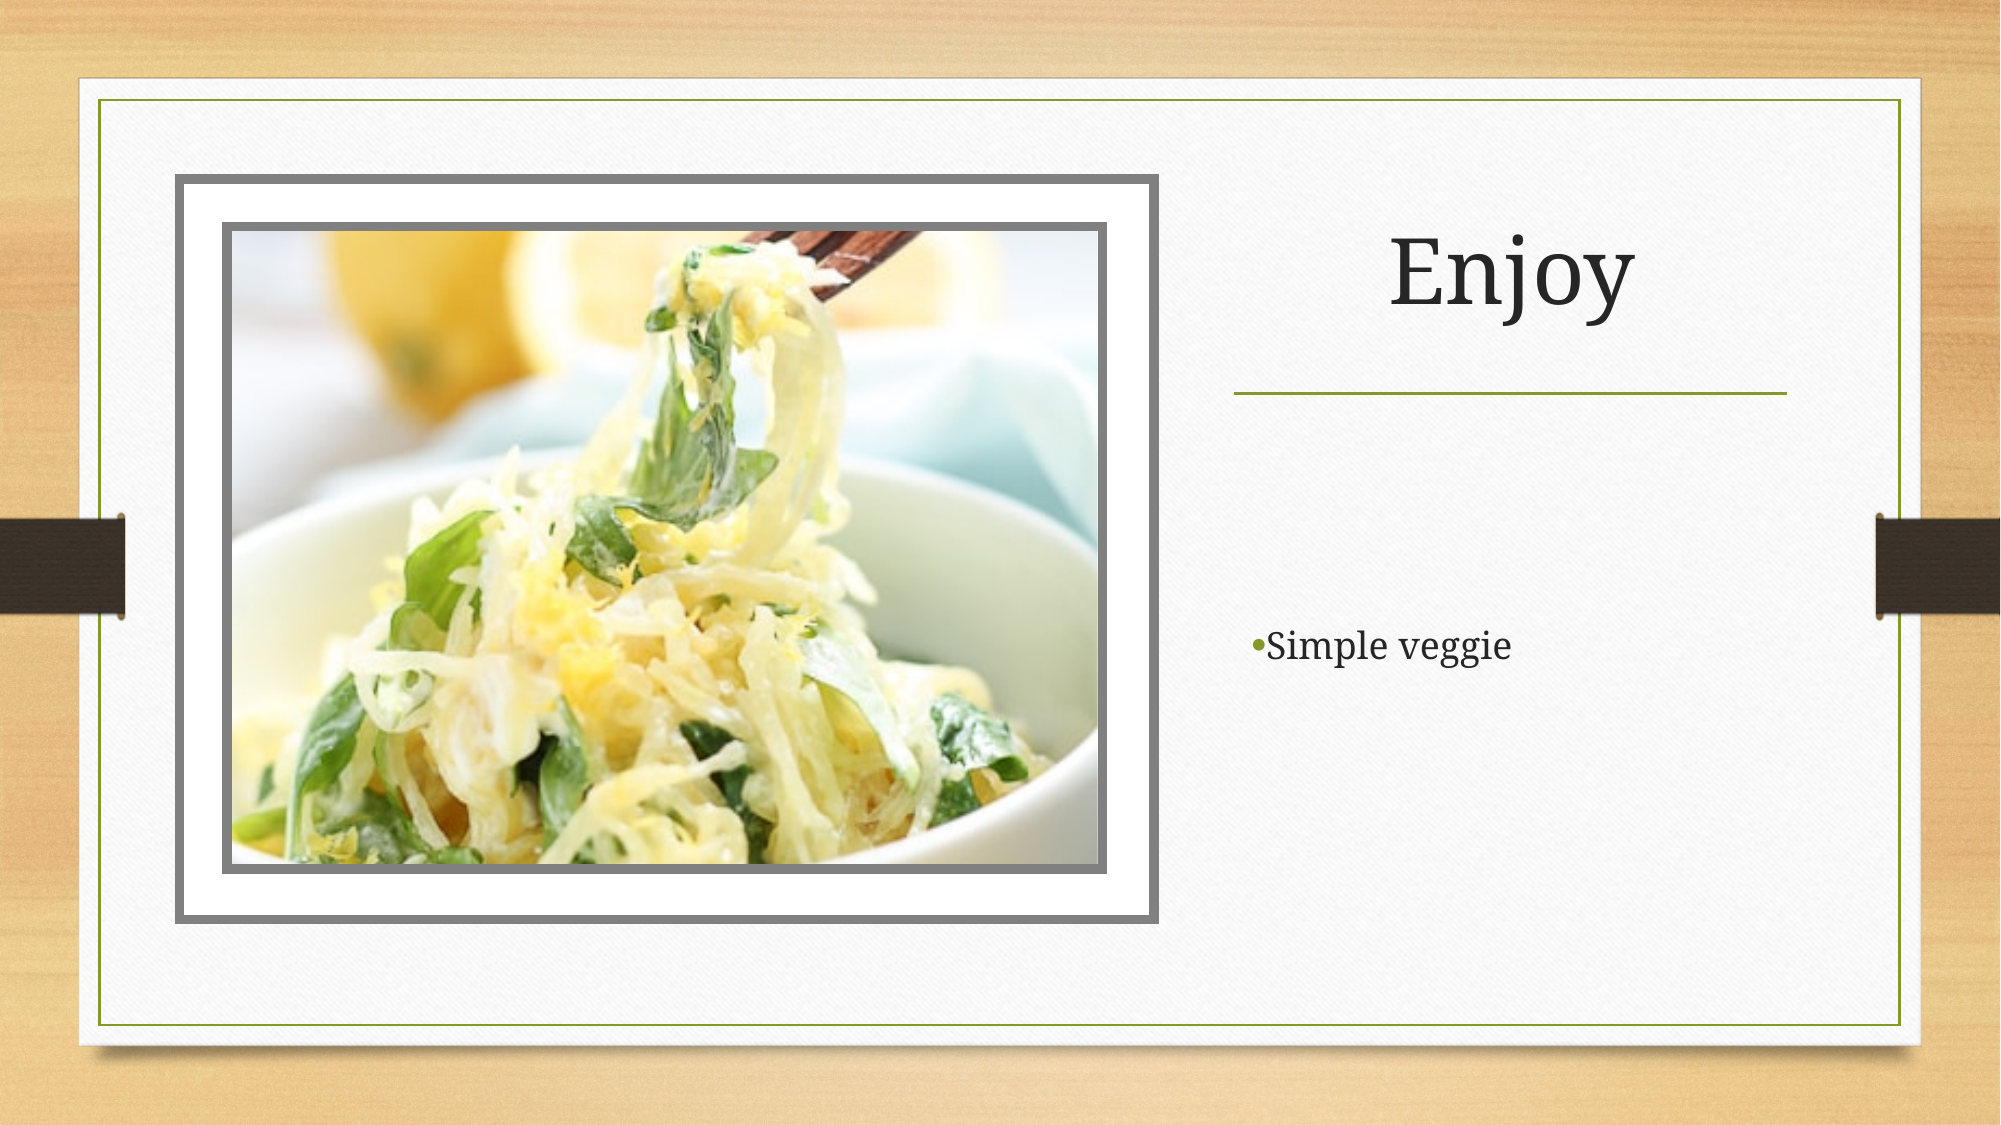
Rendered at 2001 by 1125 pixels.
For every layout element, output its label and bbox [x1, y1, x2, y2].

text_box [0, 0, 2000, 1125]
picture [231, 231, 1098, 865]
